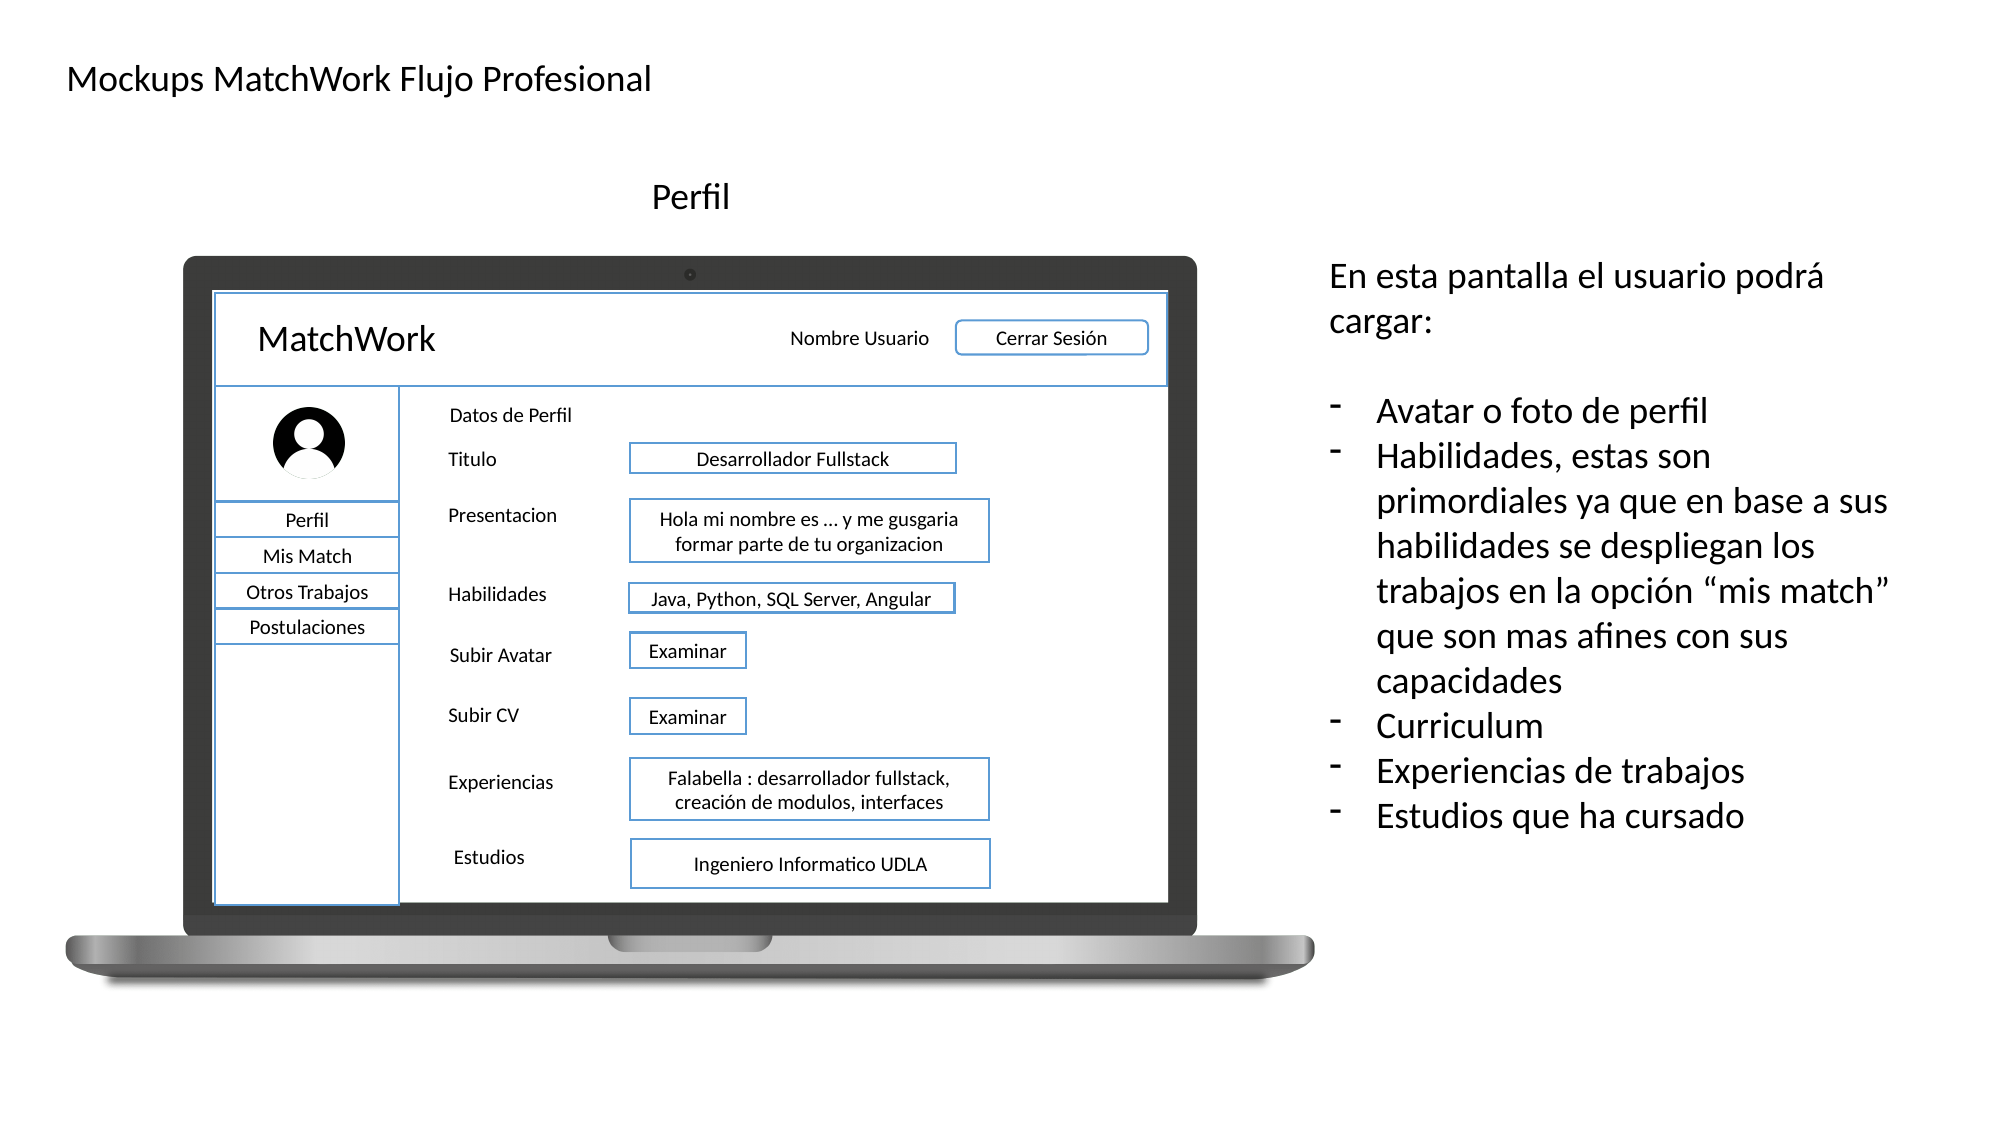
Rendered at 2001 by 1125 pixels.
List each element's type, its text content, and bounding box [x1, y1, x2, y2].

picture [42, 230, 1338, 1010]
text_box Mockups MatchWork Flujo Profesional [51, 46, 1241, 107]
text_box En esta pantalla el usuario podrá cargar: Avatar o foto de perfil Habilidades, estas son primordiales ya que en base a sus habilidades se despliegan los trabajos en la opción “mis match” que son mas afines con sus capacidades Curriculum Experiencias de trabajos Estudios que ha cursado [1338, 244, 1922, 844]
text_box Perfil [399, 164, 983, 225]
